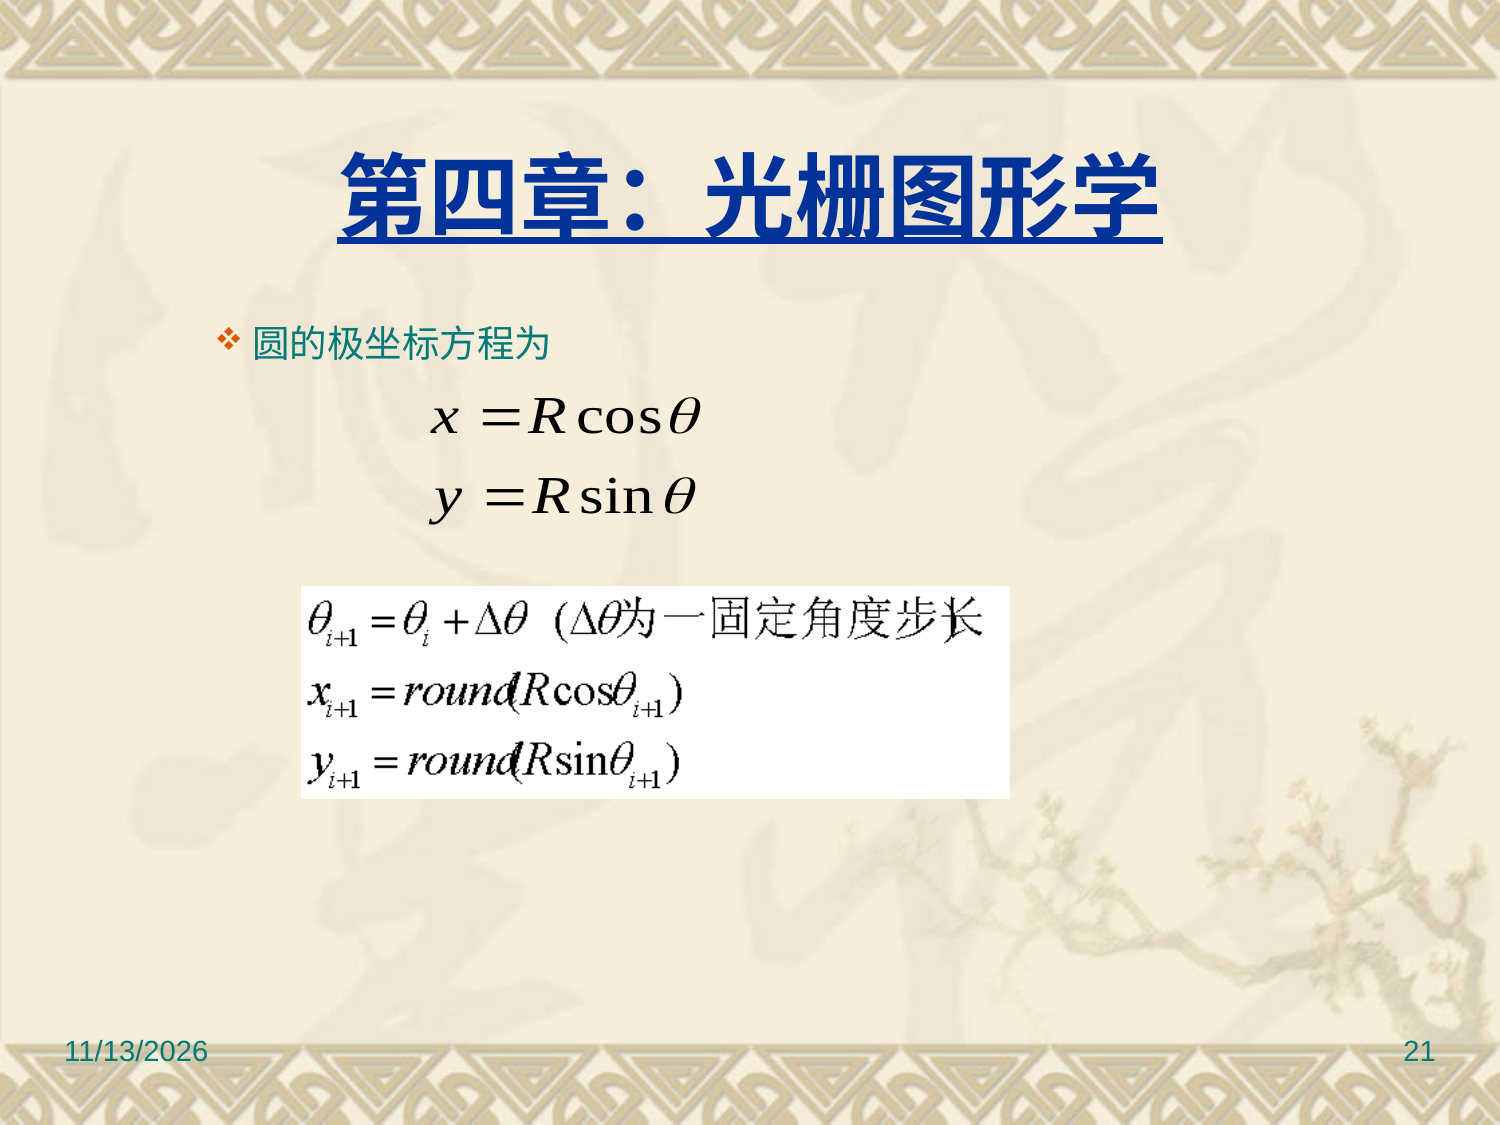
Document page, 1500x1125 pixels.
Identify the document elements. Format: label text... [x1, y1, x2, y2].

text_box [419, 385, 715, 537]
picture [0, 0, 1500, 1125]
list 圆的极坐标方程为 [49, 312, 1451, 1001]
text_box 21 [1074, 1024, 1451, 1103]
text_box 12/30/2016 [49, 1024, 425, 1103]
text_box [300, 585, 1010, 800]
title 第四章：光栅图形学 [49, 99, 1451, 288]
